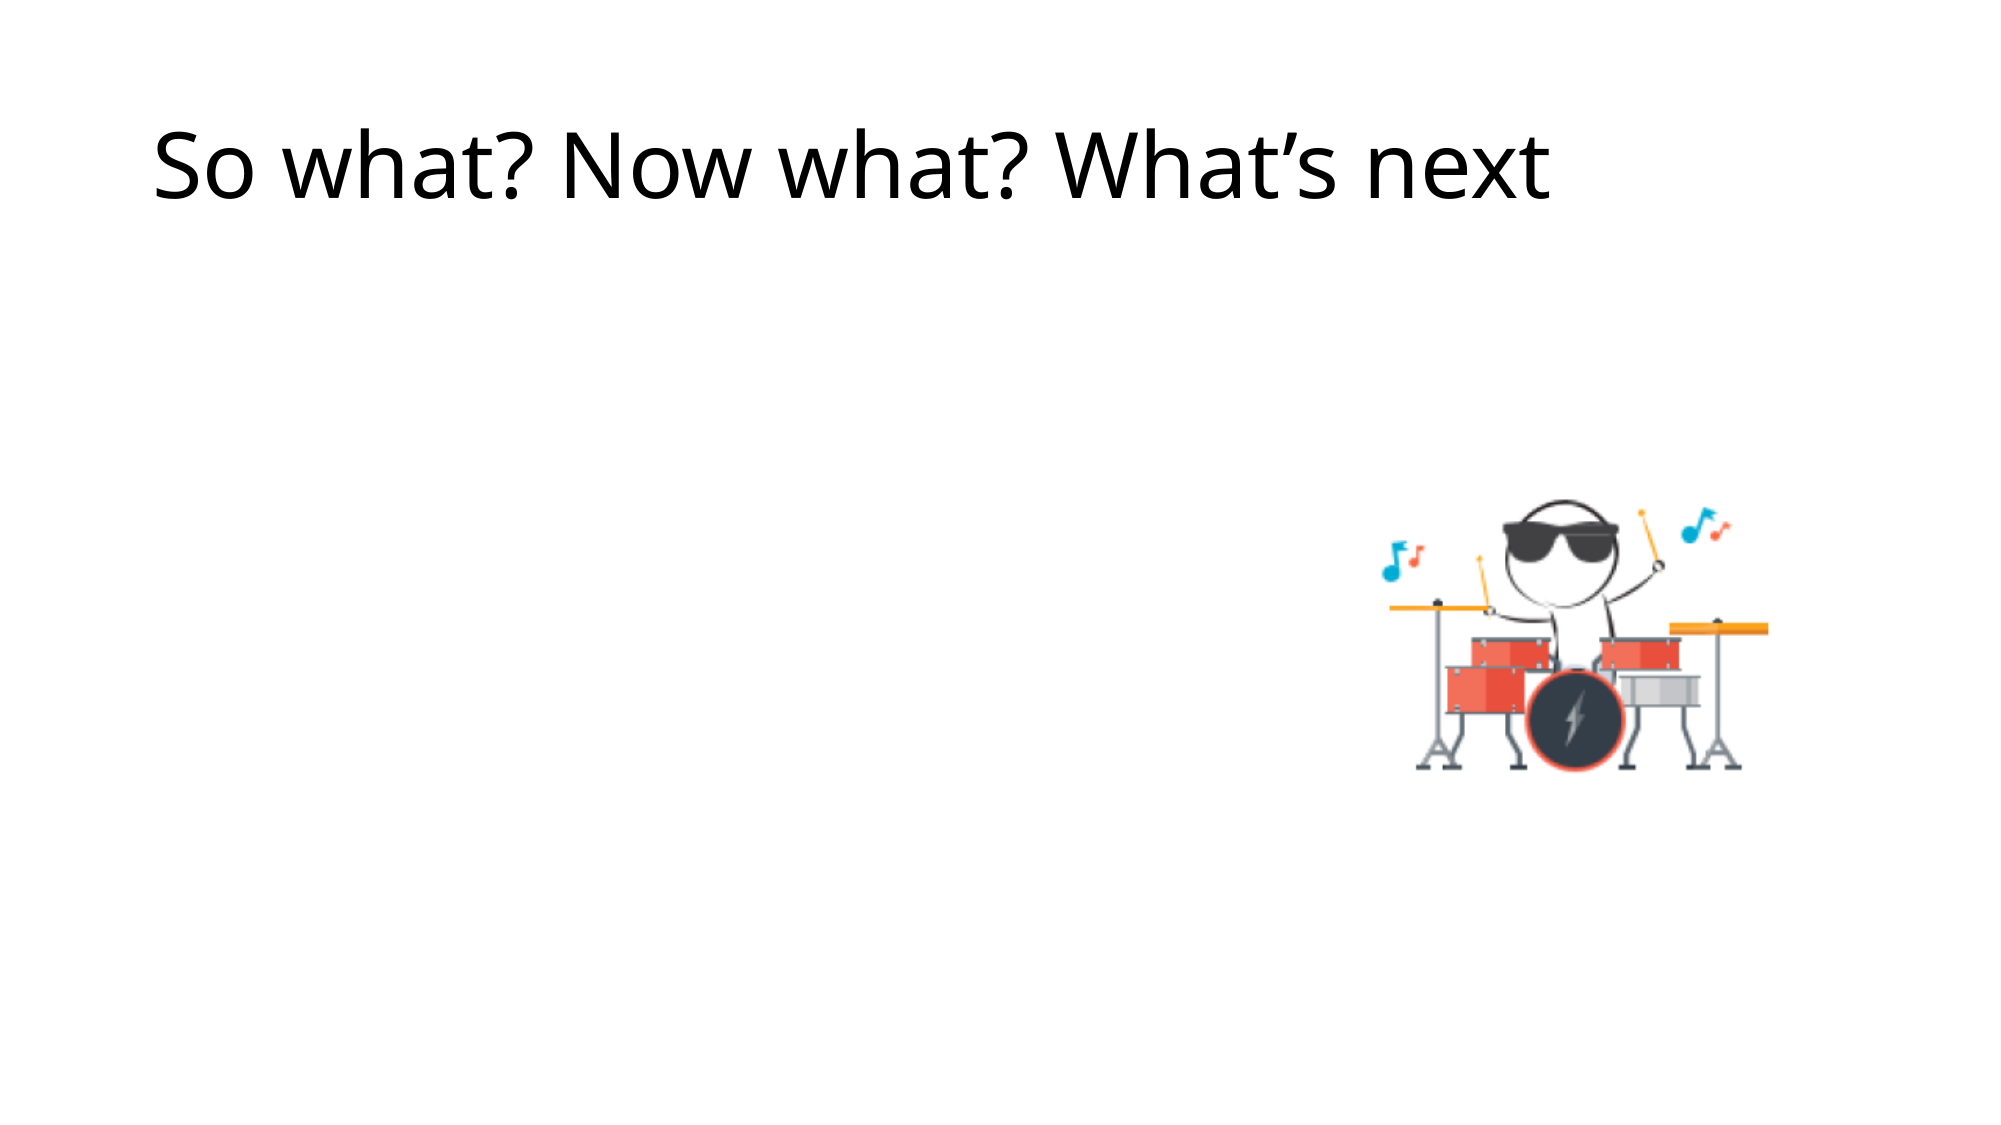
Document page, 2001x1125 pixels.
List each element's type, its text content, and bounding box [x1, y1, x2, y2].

title So what? Now what? What’s next [137, 59, 1863, 278]
picture [1263, 409, 1828, 797]
